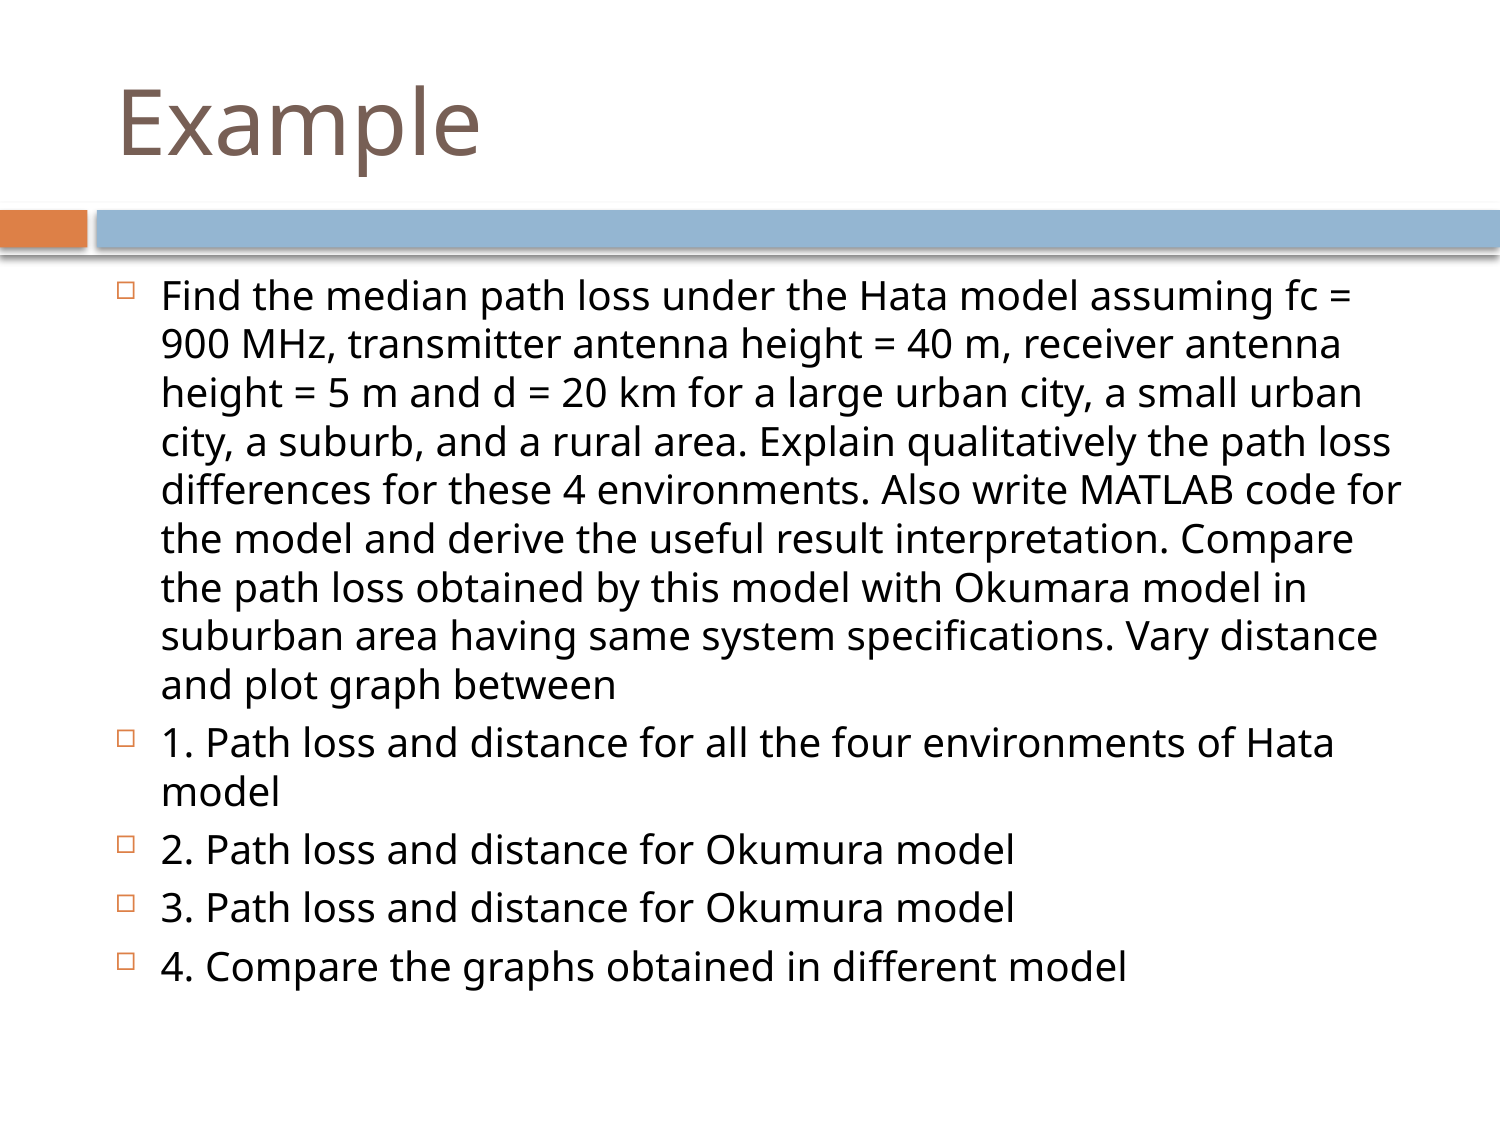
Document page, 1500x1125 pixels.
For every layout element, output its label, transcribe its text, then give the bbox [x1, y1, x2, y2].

title Example [100, 37, 1438, 200]
list Find the median path loss under the Hata model assuming fc = 900 MHz, transmitter antenna height = 40 m, receiver antenna height = 5 m and d = 20 km for a large urban city, a small urban city, a suburb, and a rural area. Explain qualitatively the path loss diﬀerences for these 4 environments. Also write MATLAB code for the model and derive the useful result interpretation. Compare the path loss obtained by this model with Okumara model in suburban area having same system speciﬁcations. Vary distance and plot graph between 1. Path loss and distance for all the four environments of Hata model 2. Path loss and distance for Okumura model 3. Path loss and distance for Okumura model 4. Compare the graphs obtained in diﬀerent model [100, 262, 1438, 1000]
